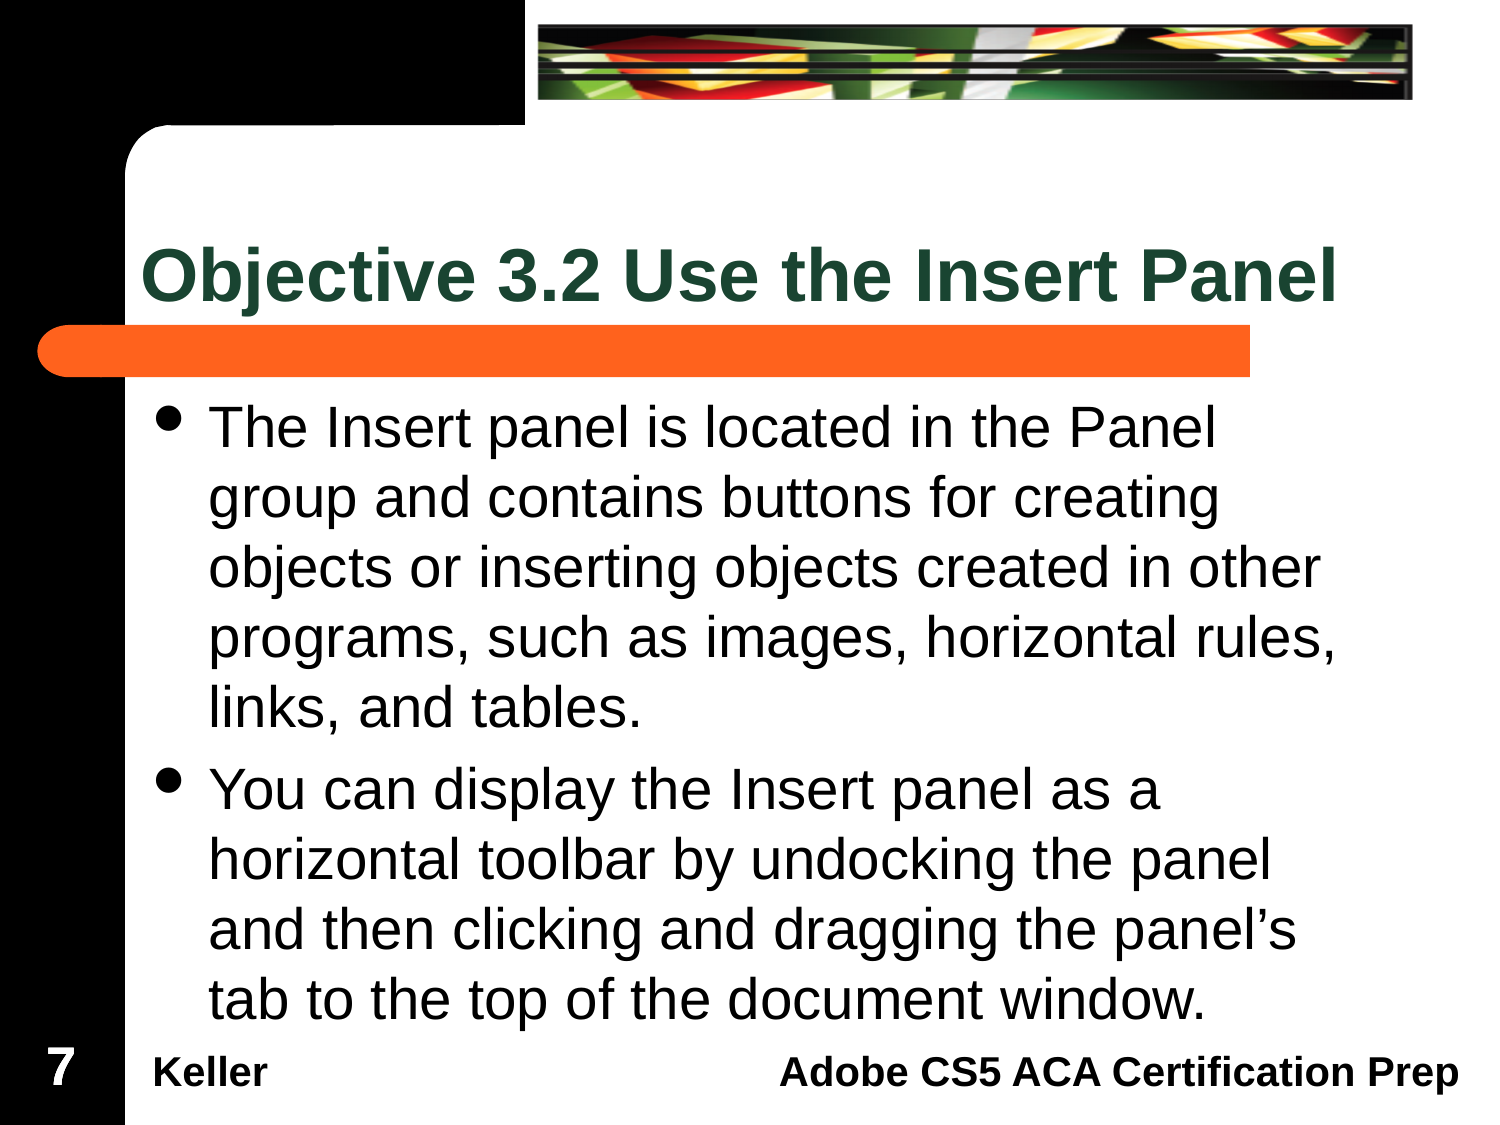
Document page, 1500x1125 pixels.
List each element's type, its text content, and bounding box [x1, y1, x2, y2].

picture [539, 25, 1412, 99]
text_box 7 [13, 1023, 111, 1105]
list The Insert panel is located in the Panel group and contains buttons for creating objects or inserting objects created in other programs, such as images, horizontal rules, links, and tables. You can display the Insert panel as a horizontal toolbar by undocking the panel and then clicking and dragging the panel’s tab to the top of the document window. [137, 381, 1400, 676]
title Objective 3.2 Use the Insert Panel [124, 137, 1426, 326]
